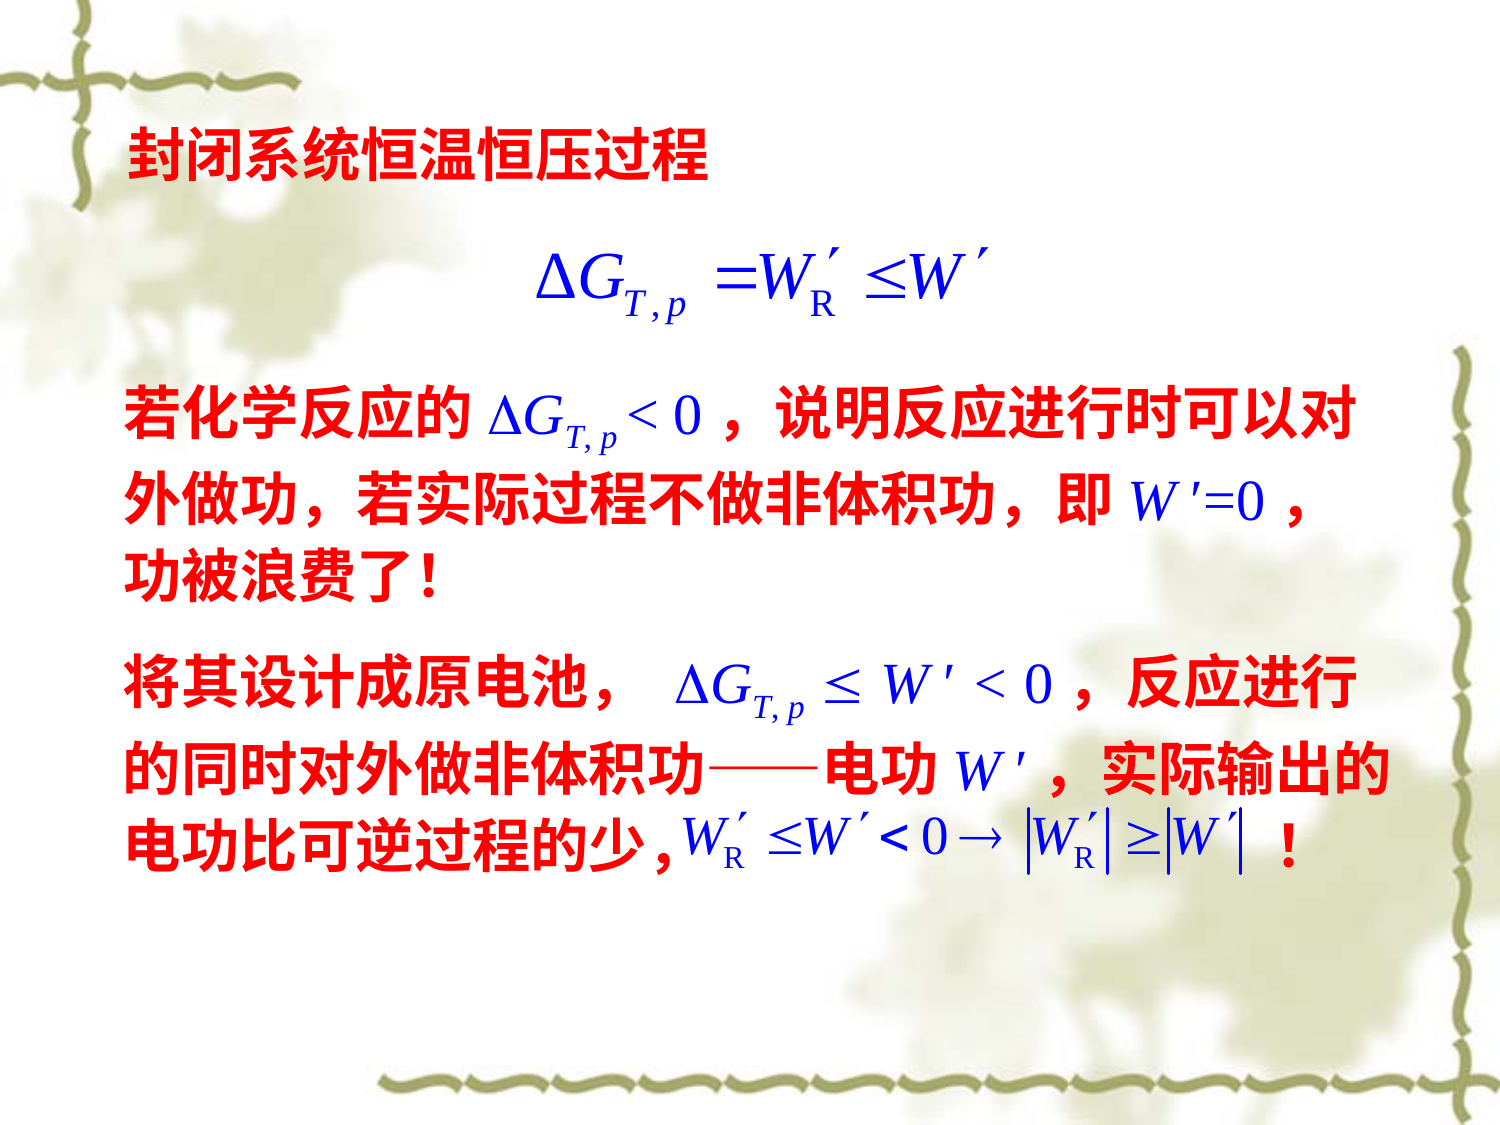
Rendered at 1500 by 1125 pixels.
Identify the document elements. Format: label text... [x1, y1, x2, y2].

text_box 若化学反应的DGT, p < 0，说明反应进行时可以对外做功，若实际过程不做非体积功，即W ʹ=0，功被浪费了！ [108, 360, 1411, 617]
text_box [107, 633, 1411, 888]
text_box 封闭系统恒温恒压过程 [112, 110, 761, 196]
picture [0, 0, 1500, 1125]
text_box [525, 231, 996, 339]
